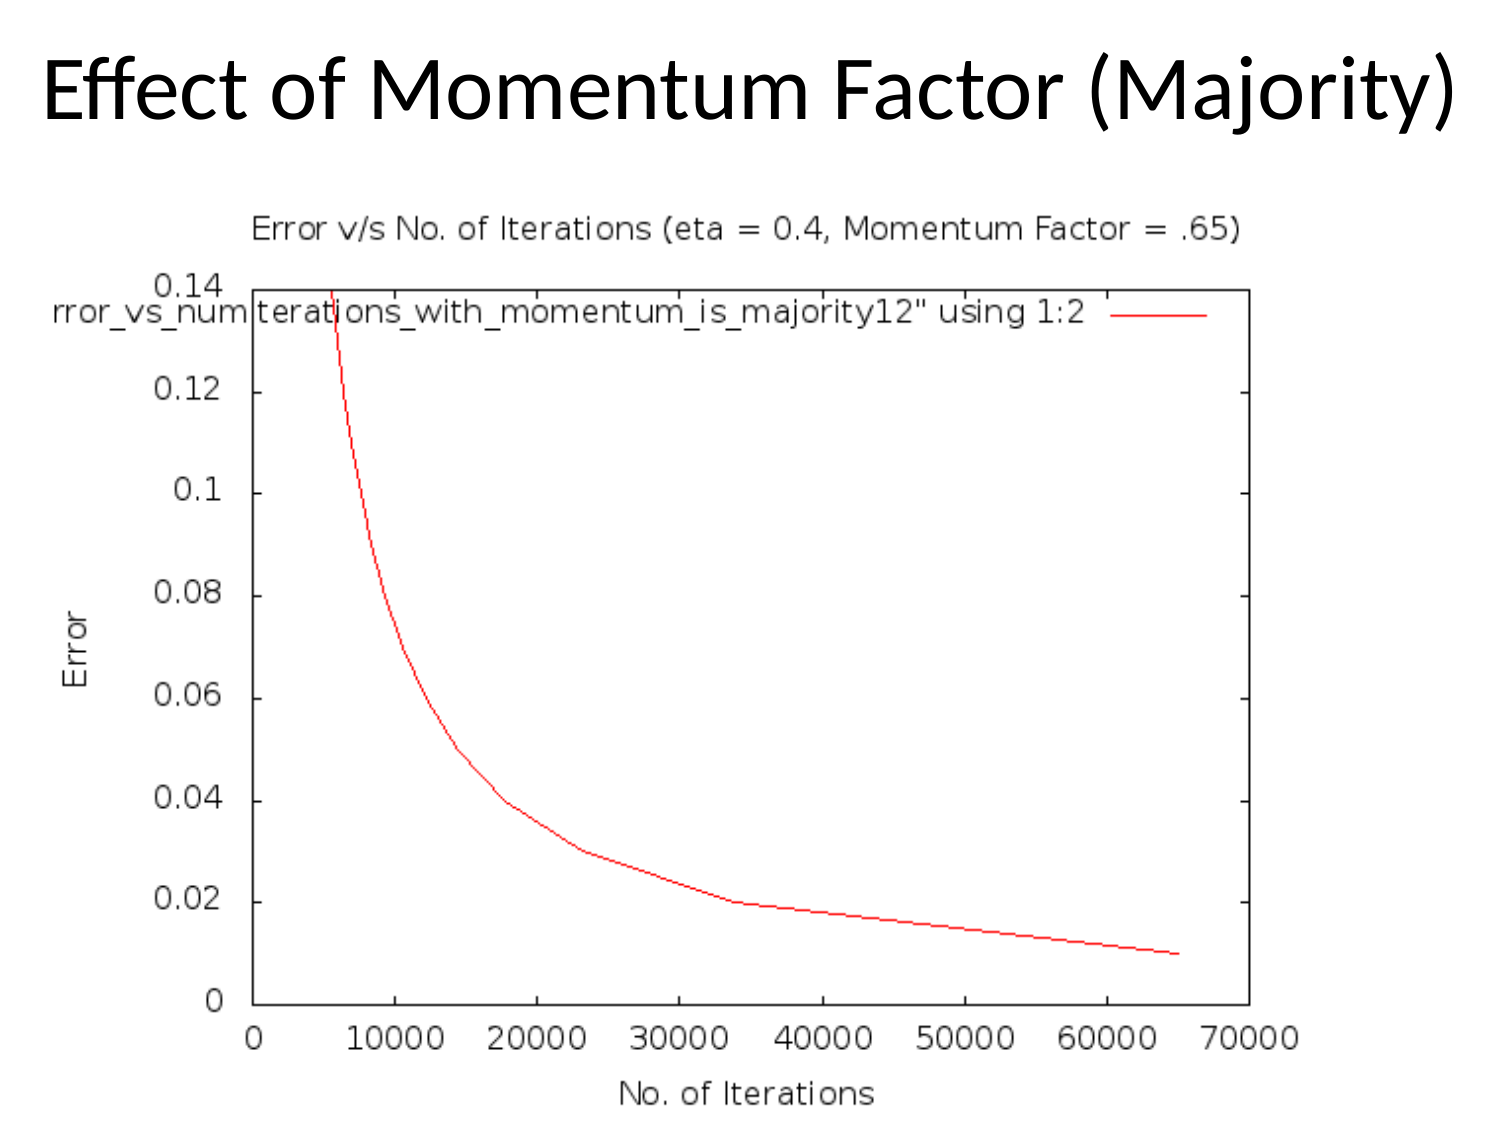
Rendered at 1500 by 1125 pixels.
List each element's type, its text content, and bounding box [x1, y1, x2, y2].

title Effect of Momentum Factor (Majority) [2, 4, 1500, 161]
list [52, 177, 1317, 1125]
